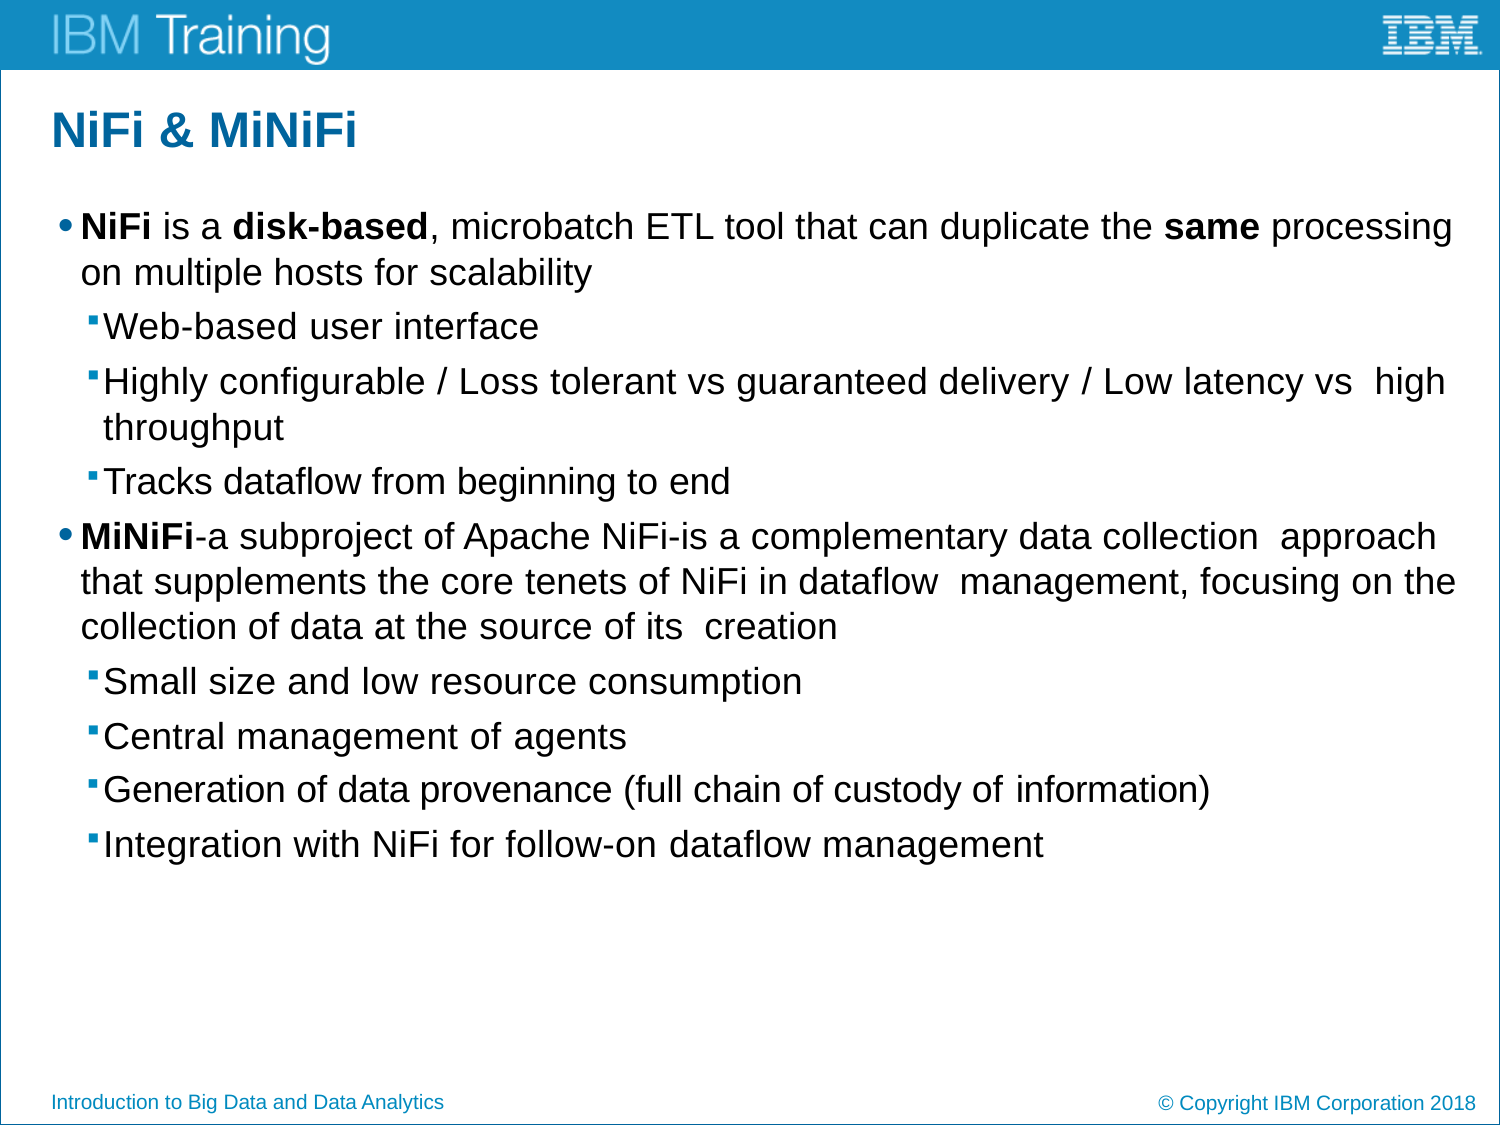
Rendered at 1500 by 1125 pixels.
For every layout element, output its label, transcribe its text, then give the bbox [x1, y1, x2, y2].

picture [0, 0, 1500, 70]
list NiFi is a disk-based, microbatch ETL tool that can duplicate the same processing on multiple hosts for scalability Web-based user interface Highly configurable / Loss tolerant vs guaranteed delivery / Low latency vs high throughput Tracks dataflow from beginning to end MiNiFi-a subproject of Apache NiFi-is a complementary data collection approach that supplements the core tenets of NiFi in dataflow management, focusing on the collection of data at the source of its creation Small size and low resource consumption Central management of agents Generation of data provenance (full chain of custody of information) Integration with NiFi for follow-on dataflow management [38, 195, 1484, 1074]
title NiFi & MiNiFi [36, 75, 1485, 180]
picture [1167, 1096, 1173, 1109]
picture [1158, 1095, 1166, 1109]
